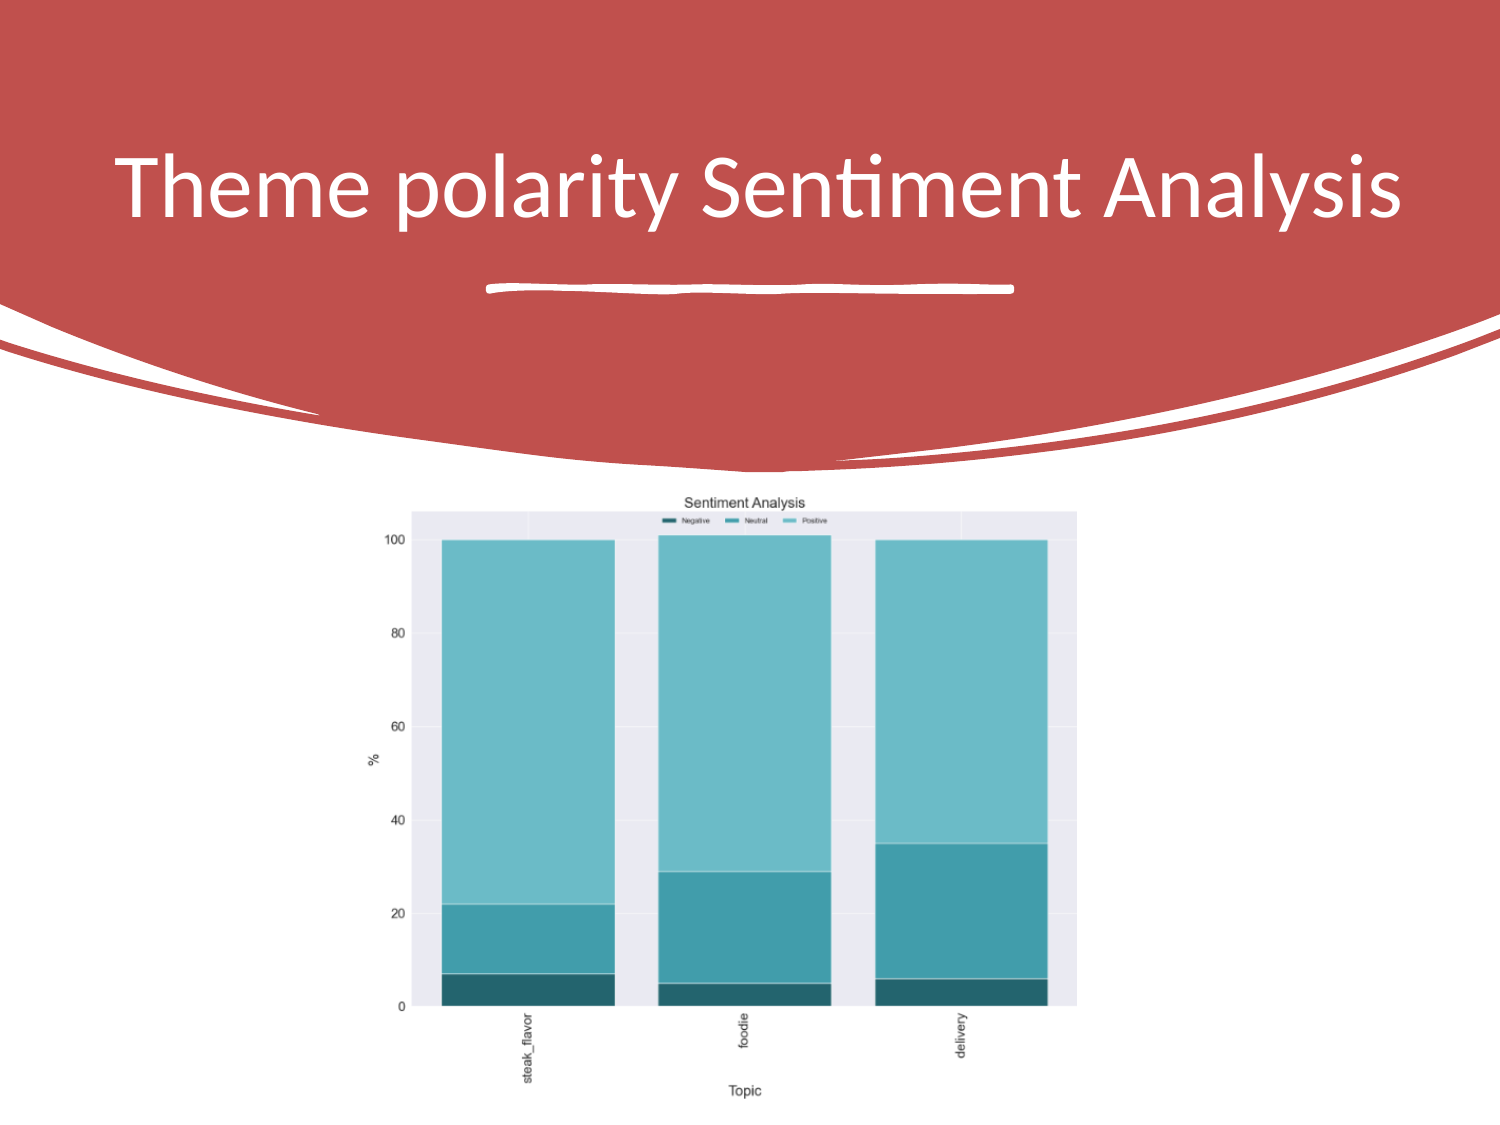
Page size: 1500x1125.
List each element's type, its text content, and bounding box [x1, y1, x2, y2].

text_box [0, 341, 1500, 1125]
text_box [0, 307, 259, 402]
picture [354, 490, 1077, 1106]
text_box [486, 284, 1014, 294]
text_box [964, 317, 1500, 449]
text_box Theme polarity Sentiment Analysis [78, 64, 1421, 312]
text_box [0, 0, 1500, 475]
